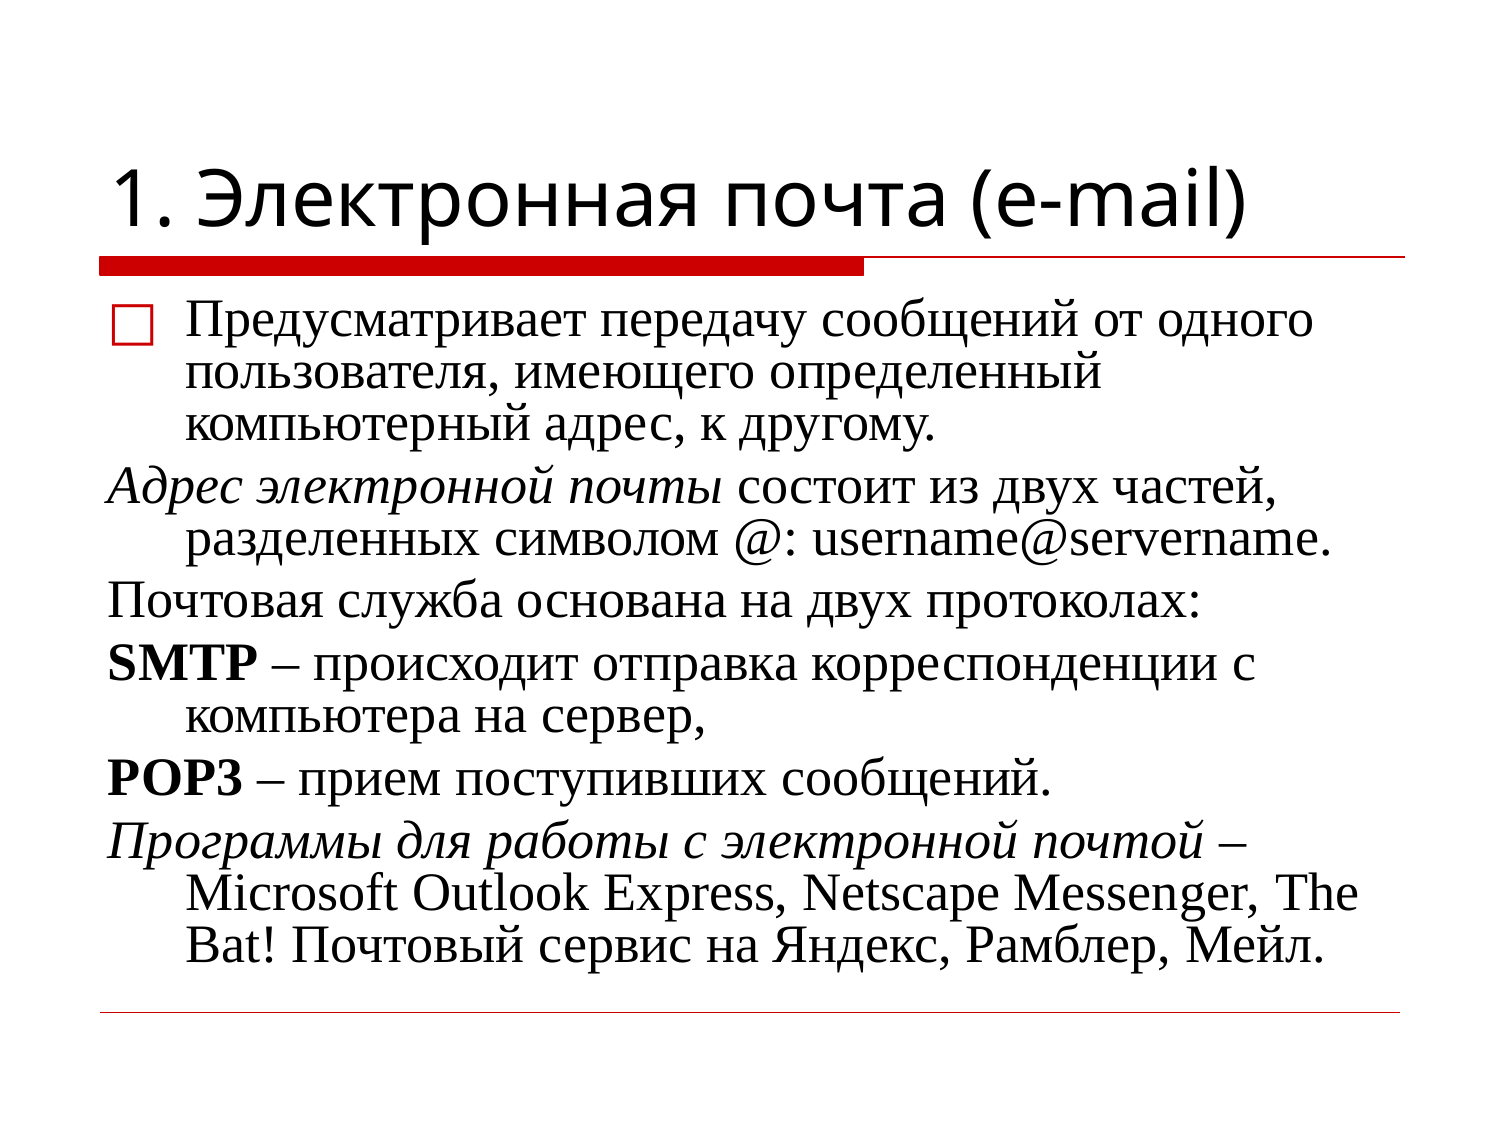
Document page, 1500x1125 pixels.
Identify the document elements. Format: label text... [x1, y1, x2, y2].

list Предусматривает передачу сообщений от одного пользователя, имеющего определенный компьютерный адрес, к другому. Адрес электронной почты состоит из двух частей, разделенных символом @: username@servername. Почтовая служба основана на двух протоколах: SMTP – происходит отправка корреспонденции с компьютера на сервер, POP3 – прием поступивших сообщений. Программы для работы с электронной почтой – Microsoft Outlook Express, Netscape Messenger, The Bat! Почтовый сервис на Яндекс, Рамблер, Мейл. [92, 287, 1471, 1059]
title 1. Электронная почта (e-mail) [94, 50, 1407, 250]
